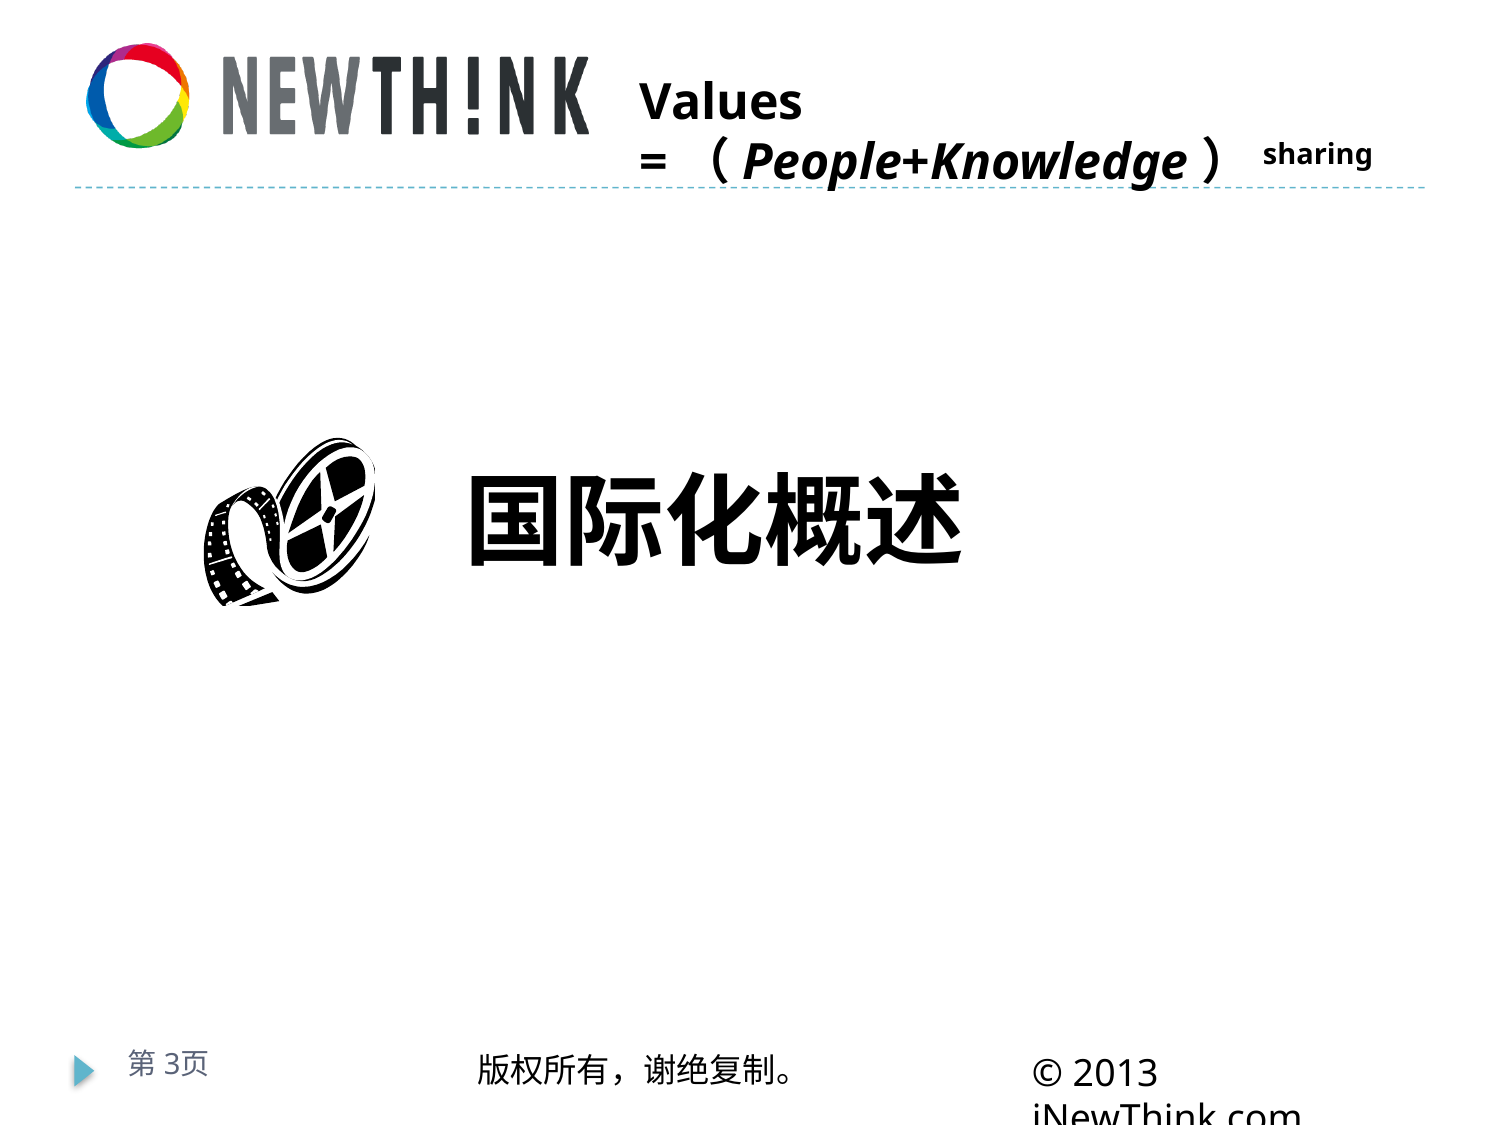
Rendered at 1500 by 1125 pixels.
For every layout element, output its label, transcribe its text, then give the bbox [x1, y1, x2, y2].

picture [74, 35, 600, 157]
title 国际化概述 [450, 450, 1300, 668]
slide_number 第3页 [112, 1037, 362, 1098]
